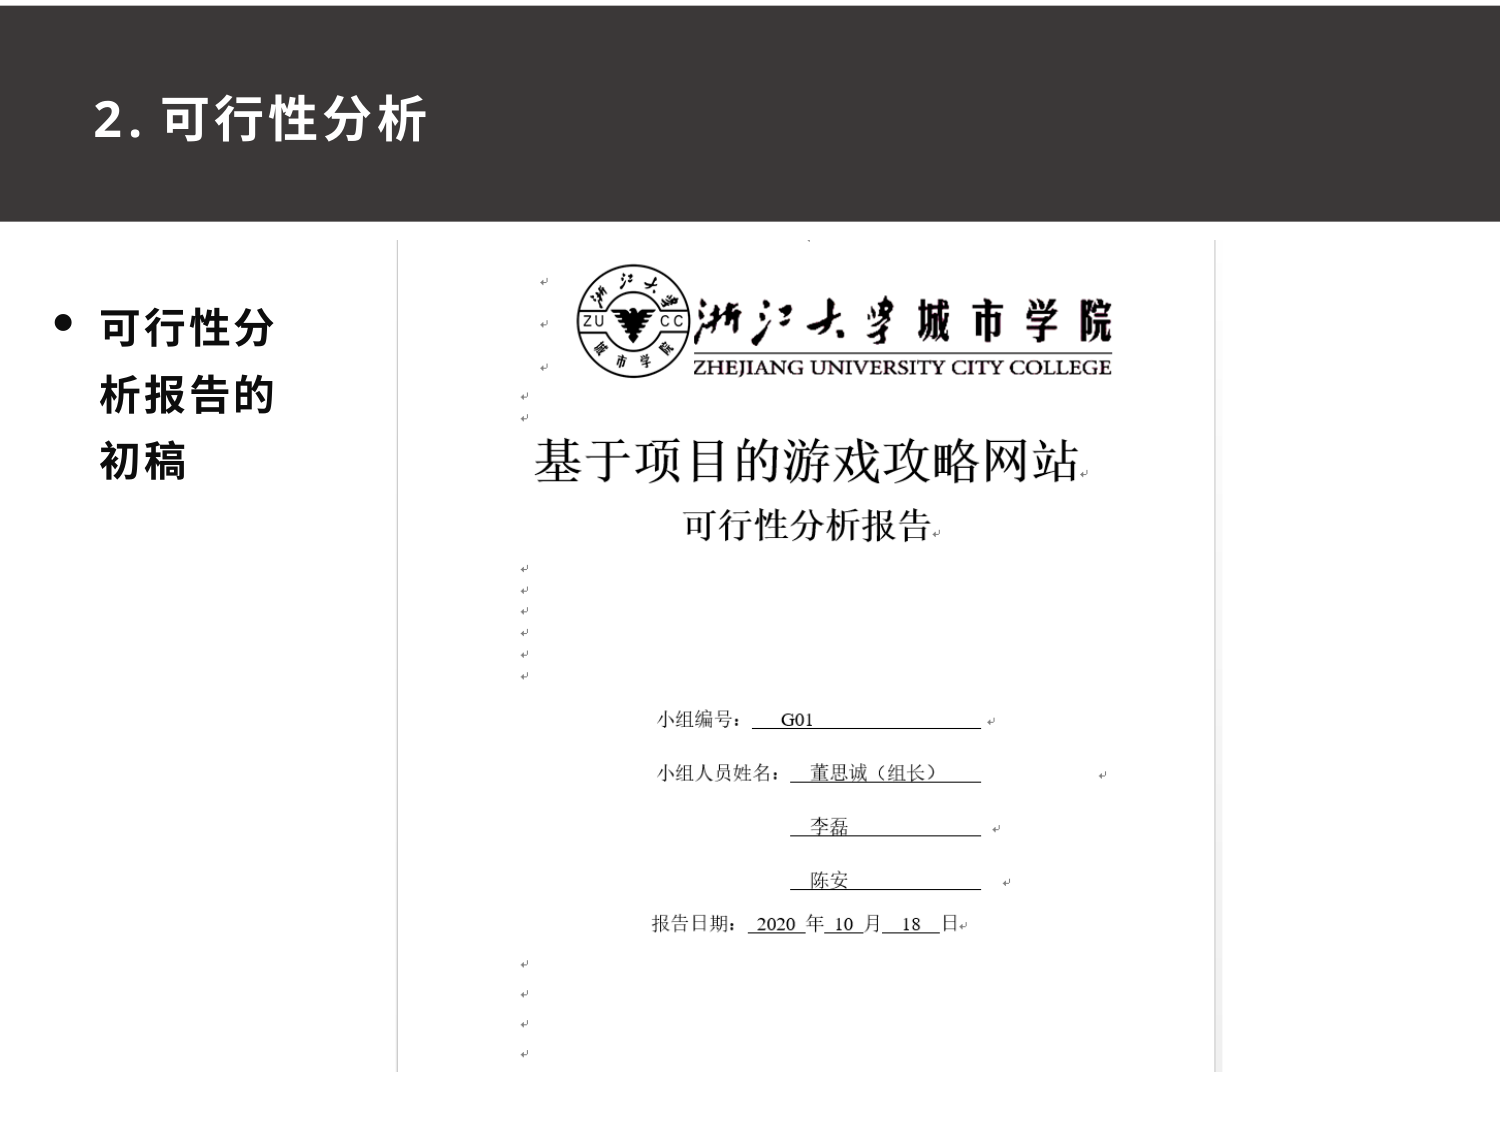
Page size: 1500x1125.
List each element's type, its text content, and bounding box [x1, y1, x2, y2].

text_box 可行性分析报告的初稿 [41, 278, 325, 492]
picture [395, 240, 1223, 1072]
text_box 2.可行性分析 [76, 81, 1446, 161]
text_box [0, 5, 1500, 223]
